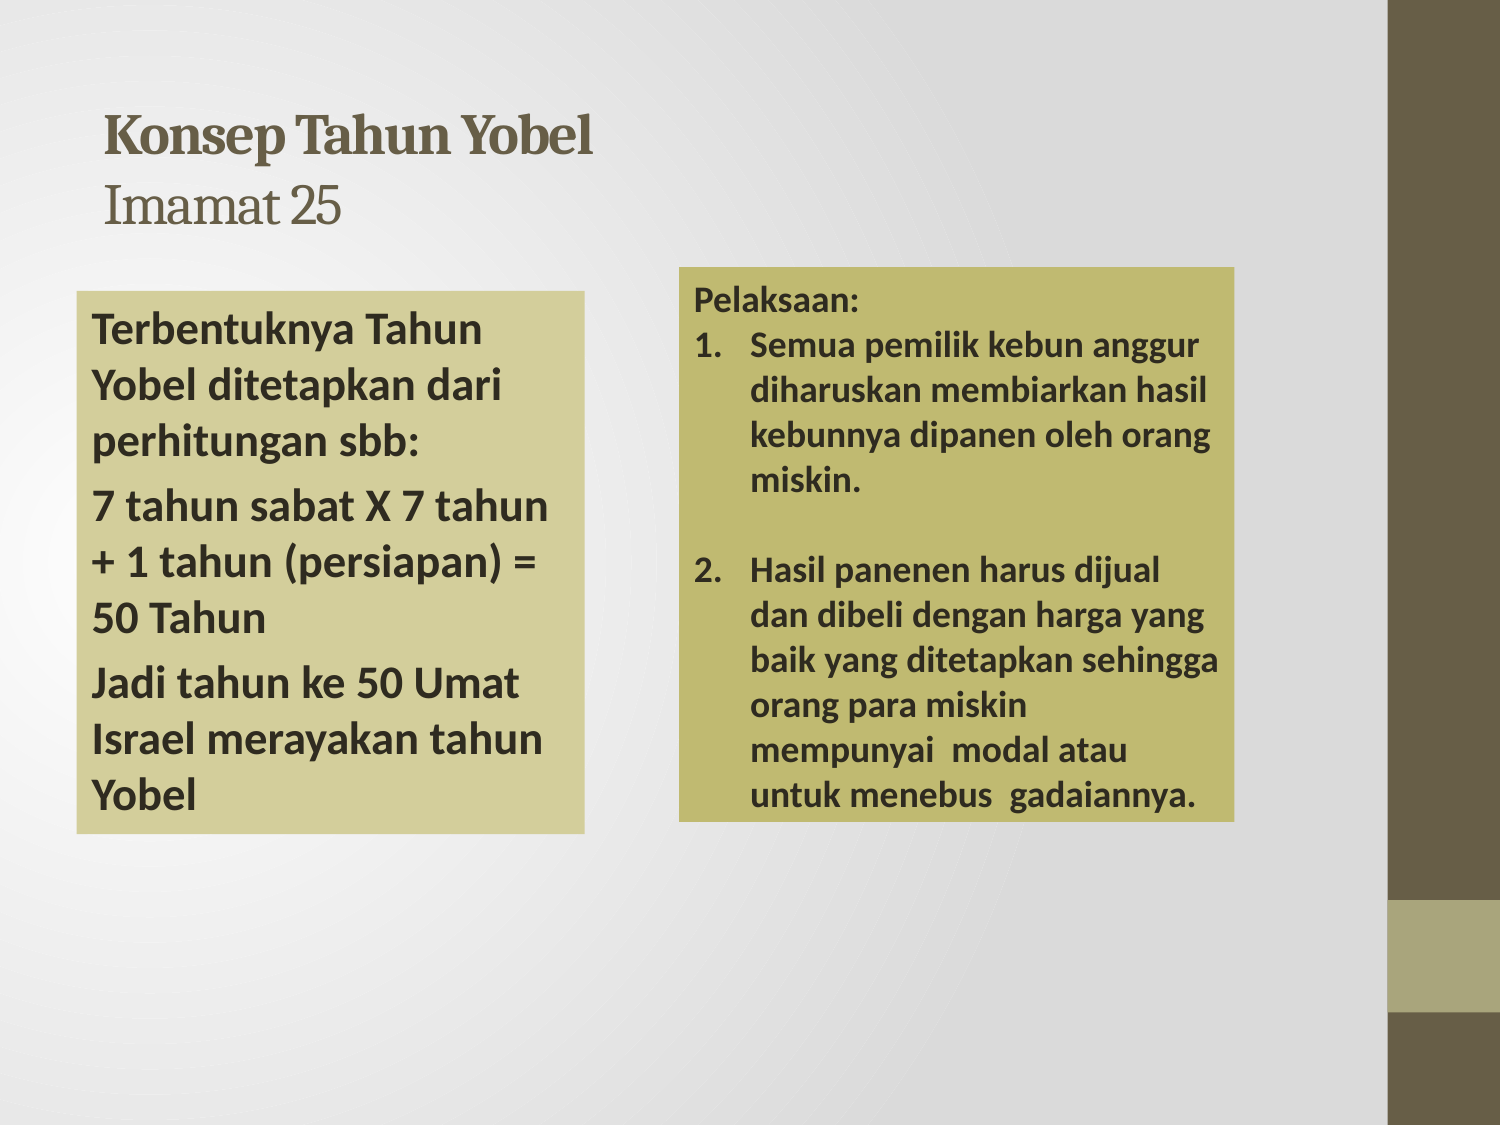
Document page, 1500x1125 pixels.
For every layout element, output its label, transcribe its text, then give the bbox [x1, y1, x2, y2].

title Konsep Tahun Yobel Imamat 25 [88, 78, 668, 244]
subtitle Terbentuknya Tahun Yobel ditetapkan dari perhitungan sbb: 7 tahun sabat X 7 tahun + 1 tahun (persiapan) = 50 Tahun Jadi tahun ke 50 Umat Israel merayakan tahun Yobel [76, 290, 585, 835]
text_box Pelaksaan: Semua pemilik kebun anggur diharuskan membiarkan hasil kebunnya dipanen oleh orang miskin. Hasil panenen harus dijual dan dibeli dengan harga yang baik yang ditetapkan sehingga orang para miskin mempunyai modal atau untuk menebus gadaiannya. [679, 267, 1235, 822]
